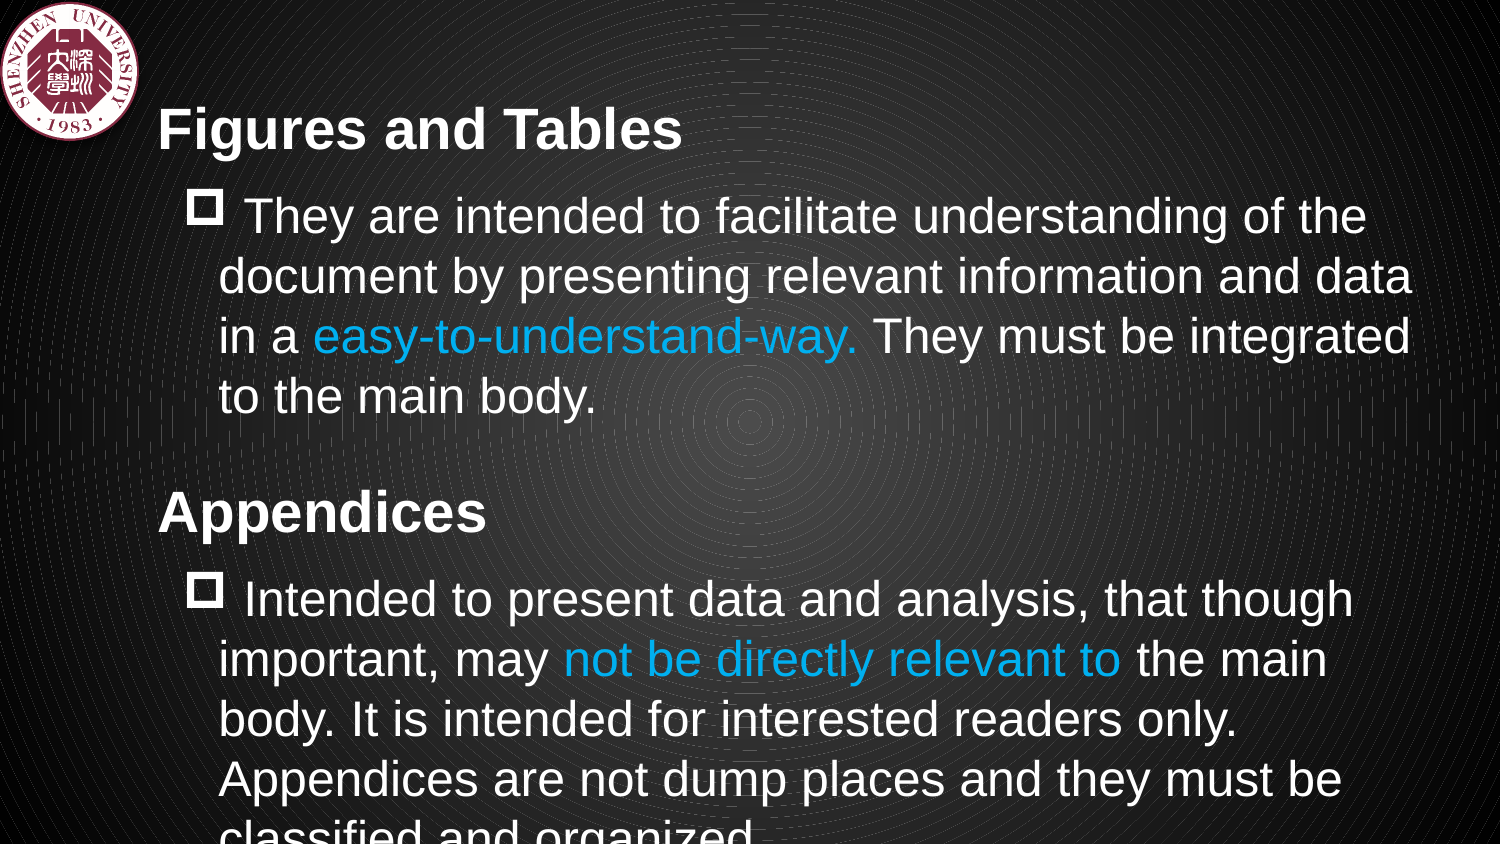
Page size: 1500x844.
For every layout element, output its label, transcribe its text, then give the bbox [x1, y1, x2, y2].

picture [0, 0, 139, 143]
text_box They are intended to facilitate understanding of the document by presenting relevant information and data in a easy-to-understand-way. They must be integrated to the main body. [132, 175, 1469, 431]
text_box Intended to present data and analysis, that though important, may not be directly relevant to the main body. It is intended for interested readers only. Appendices are not dump places and they must be classified and organized. [132, 559, 1469, 844]
text_box Appendices [92, 456, 862, 560]
title Figures and Tables [92, 73, 862, 176]
